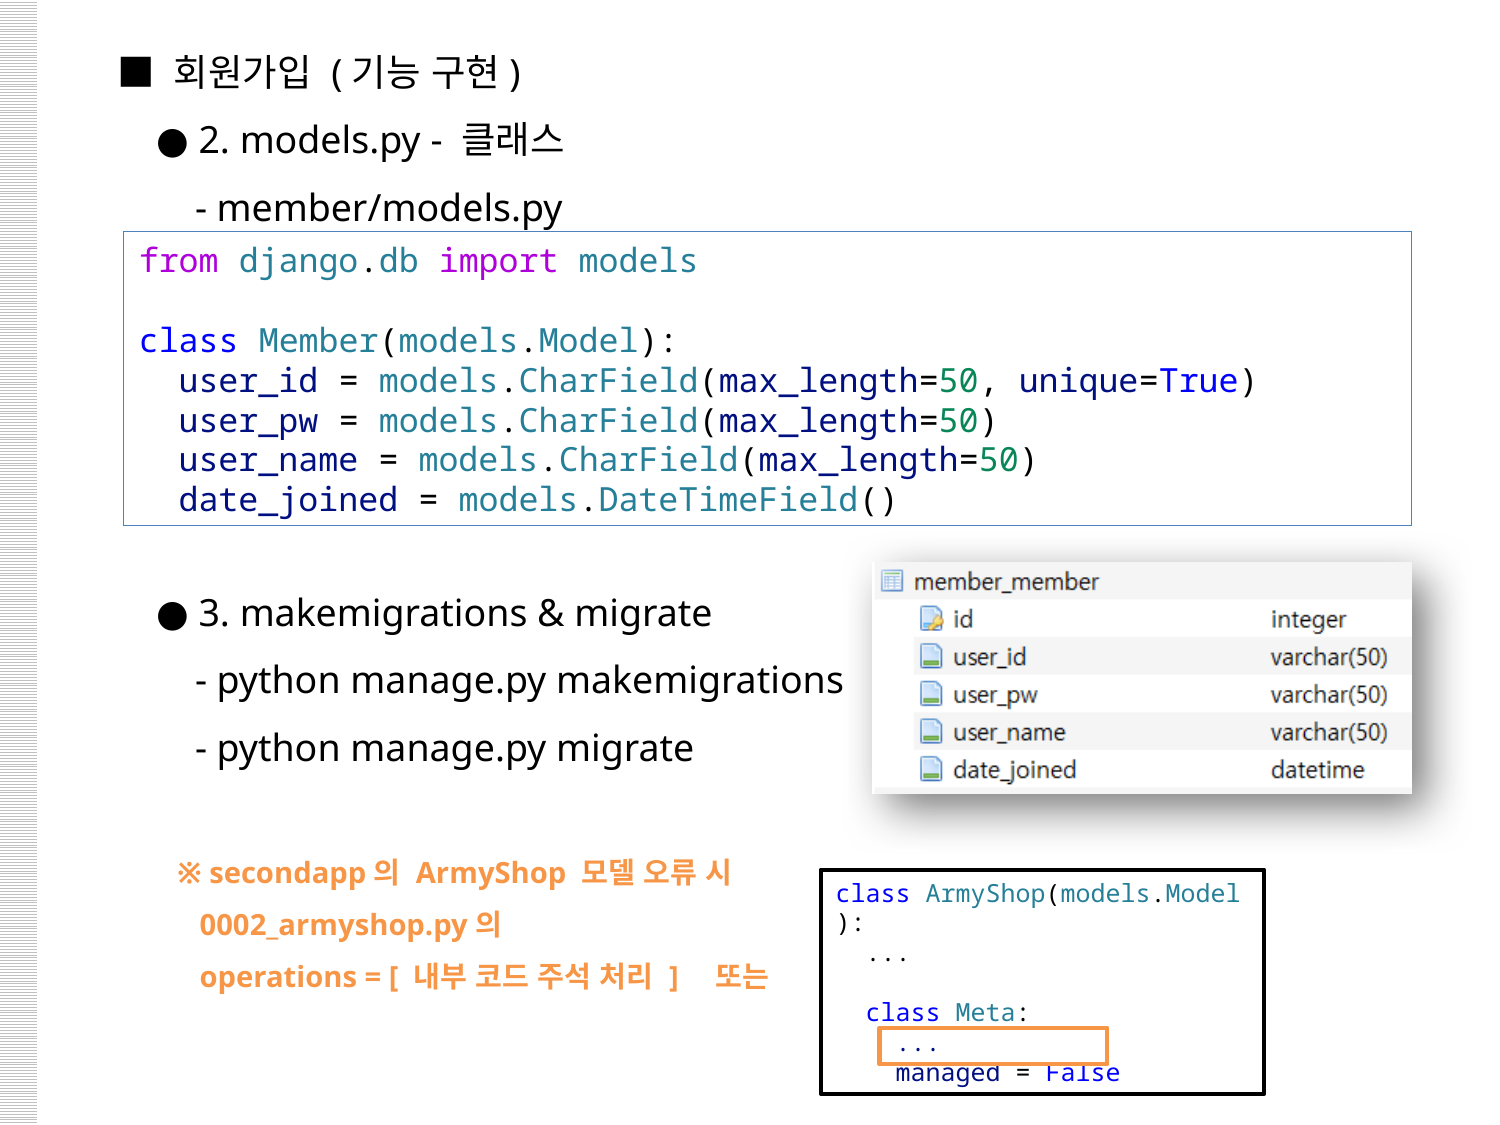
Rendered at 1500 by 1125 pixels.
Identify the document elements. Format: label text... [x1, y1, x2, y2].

picture [872, 562, 1412, 794]
text_box [877, 1026, 1109, 1066]
text_box ■ 회원가입 (기능 구현) ● 2. models.py - 클래스 - member/models.py ● 3. makemigrations & migrate - python manage.py makemigrations - python manage.py migrate ※ secondapp의 ArmyShop 모델 오류 시 0002_armyshop.py의 operations = [ 내부 코드 주석 처리 ] 또는 [102, 19, 860, 1002]
text_box class ArmyShop(models.Model): ... class Meta: ... managed = False [819, 868, 1266, 1096]
text_box from django.db import models class Member(models.Model): user_id = models.CharField(max_length=50, unique=True) user_pw = models.CharField(max_length=50) user_name = models.CharField(max_length=50) date_joined = models.DateTimeField() [123, 231, 1412, 526]
